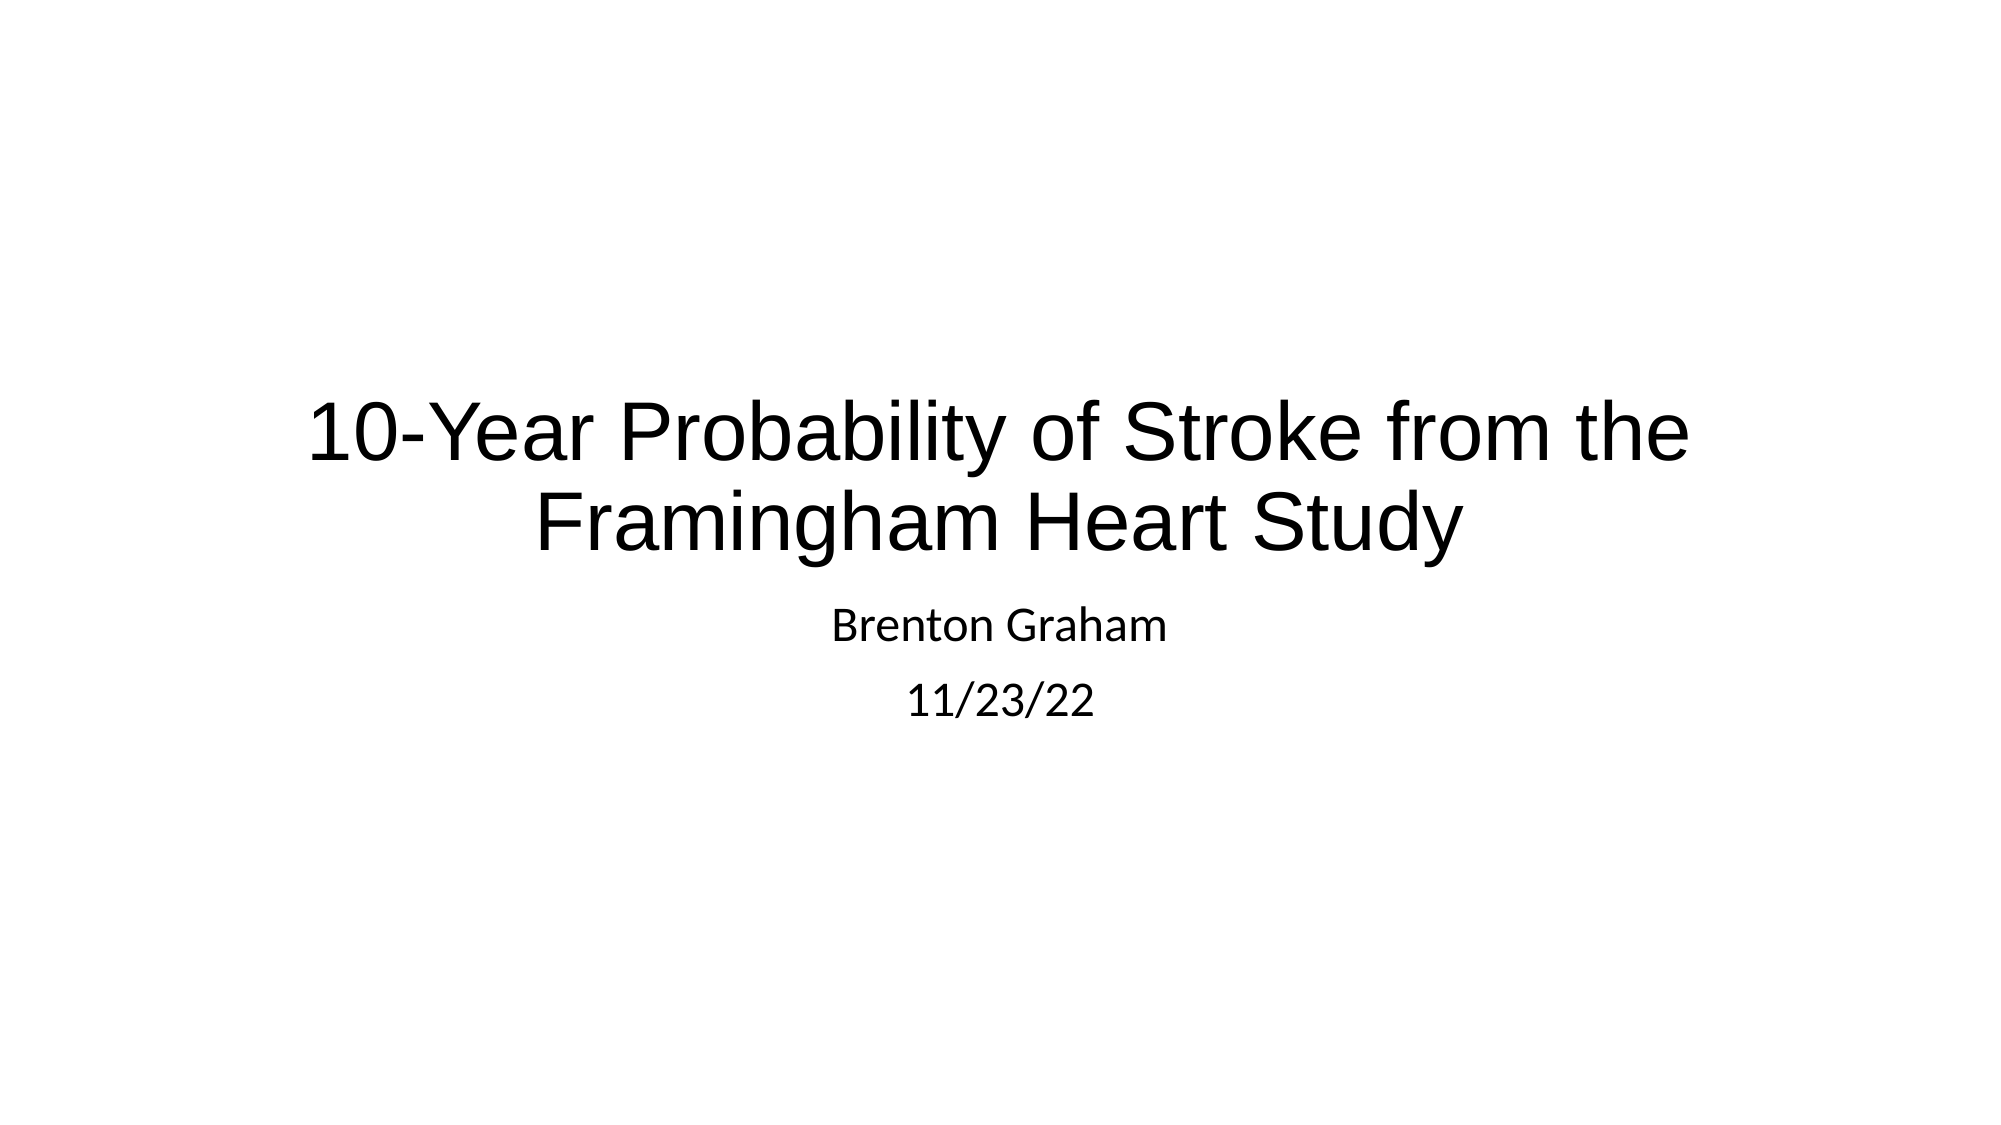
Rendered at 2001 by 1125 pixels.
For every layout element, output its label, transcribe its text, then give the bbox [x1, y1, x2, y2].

subtitle Brenton Graham 11/23/22 [249, 590, 1750, 863]
title 10-Year Probability of Stroke from the Framingham Heart Study [249, 184, 1750, 576]
